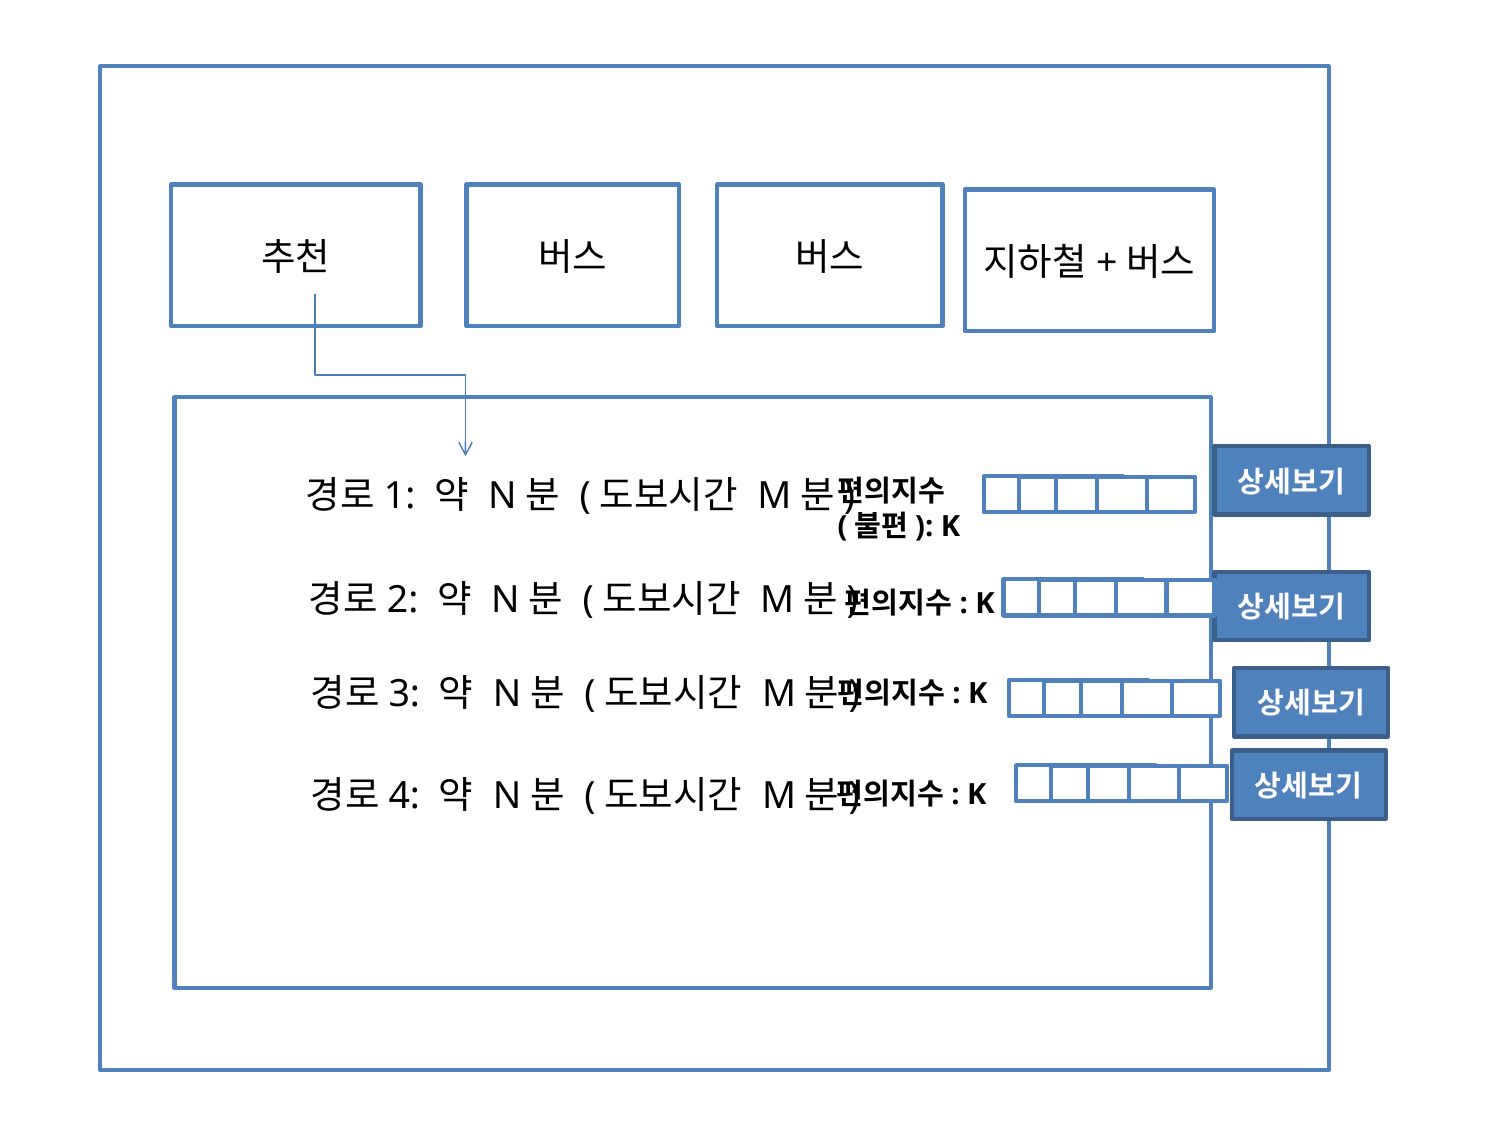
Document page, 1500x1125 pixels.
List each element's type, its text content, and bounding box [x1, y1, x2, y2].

text_box 지하철+버스 [963, 187, 1216, 333]
text_box 상세보기 [1230, 748, 1388, 821]
text_box 경로3: 약 N분 (도보시간 M분) [295, 662, 965, 722]
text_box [983, 475, 1196, 513]
text_box 편의지수: K [821, 768, 1062, 818]
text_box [1008, 679, 1221, 717]
text_box 경로4: 약 N분 (도보시간 M분) [295, 763, 965, 823]
text_box 경로2: 약 N분 (도보시간 M분) [294, 567, 963, 627]
text_box 편의지수: K [822, 667, 1063, 717]
text_box 버스 [464, 182, 681, 328]
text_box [1003, 579, 1215, 616]
text_box 상세보기 [1212, 570, 1371, 642]
text_box 경로1: 약 N분 (도보시간 M분) [291, 463, 960, 524]
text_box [1015, 764, 1228, 802]
text_box 상세보기 [1232, 666, 1390, 739]
text_box 추천 [169, 182, 423, 328]
text_box 편의지수: K [829, 577, 1070, 627]
text_box 버스 [715, 182, 945, 328]
text_box 상세보기 [1212, 444, 1371, 517]
text_box [98, 64, 1331, 1072]
text_box 편의지수 (불편): K [822, 464, 1063, 550]
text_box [308, 299, 472, 451]
text_box [172, 395, 1213, 990]
